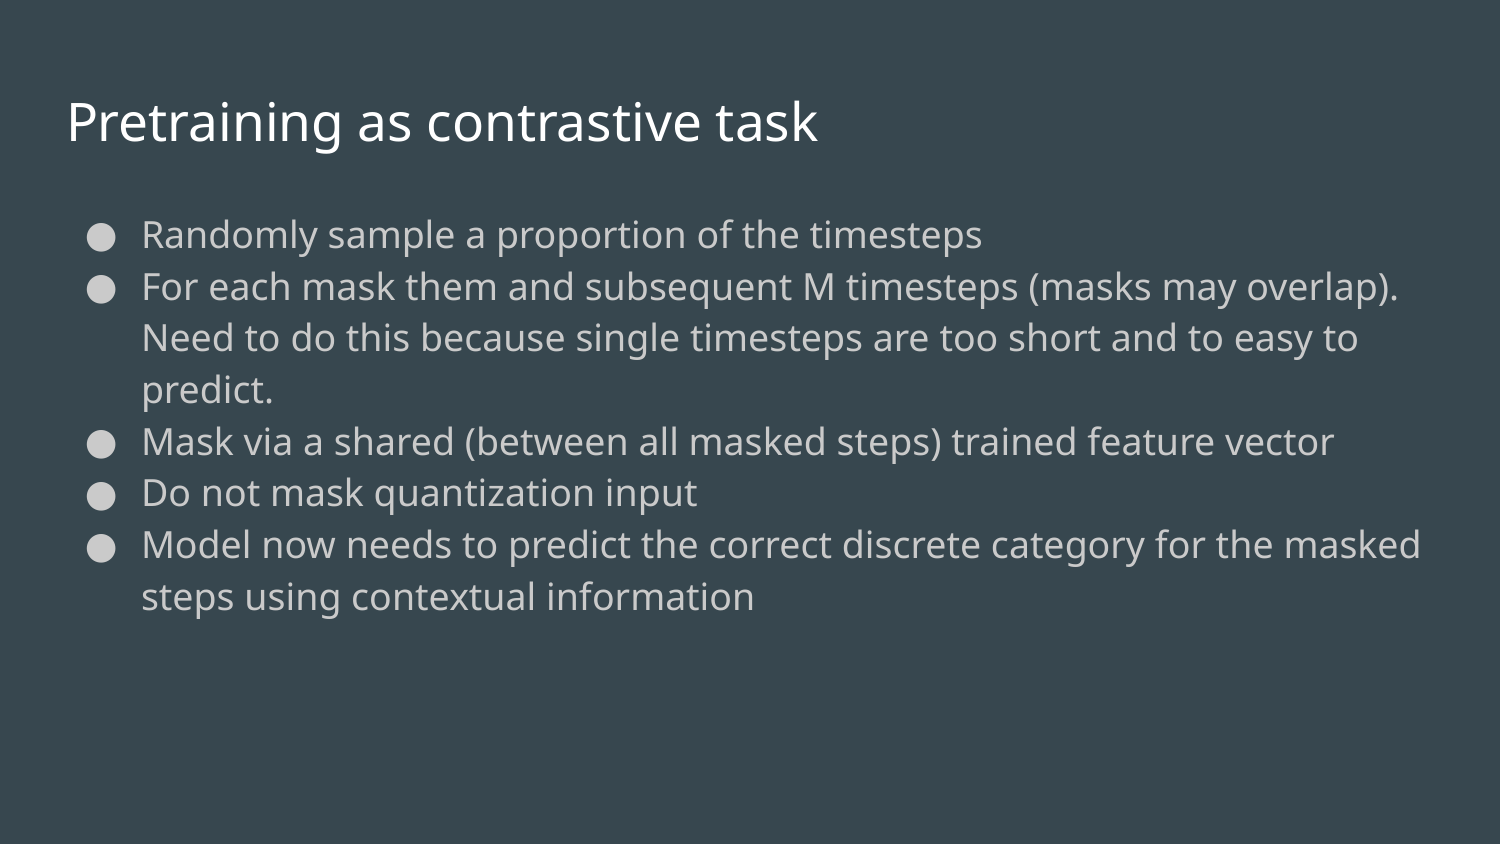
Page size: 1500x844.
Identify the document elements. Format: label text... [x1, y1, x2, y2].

title Pretraining as contrastive task [51, 72, 1449, 167]
list Randomly sample a proportion of the timesteps For each mask them and subsequent M timesteps (masks may overlap). Need to do this because single timesteps are too short and to easy to predict. Mask via a shared (between all masked steps) trained feature vector Do not mask quantization input Model now needs to predict the correct discrete category for the masked steps using contextual information [51, 189, 1449, 750]
